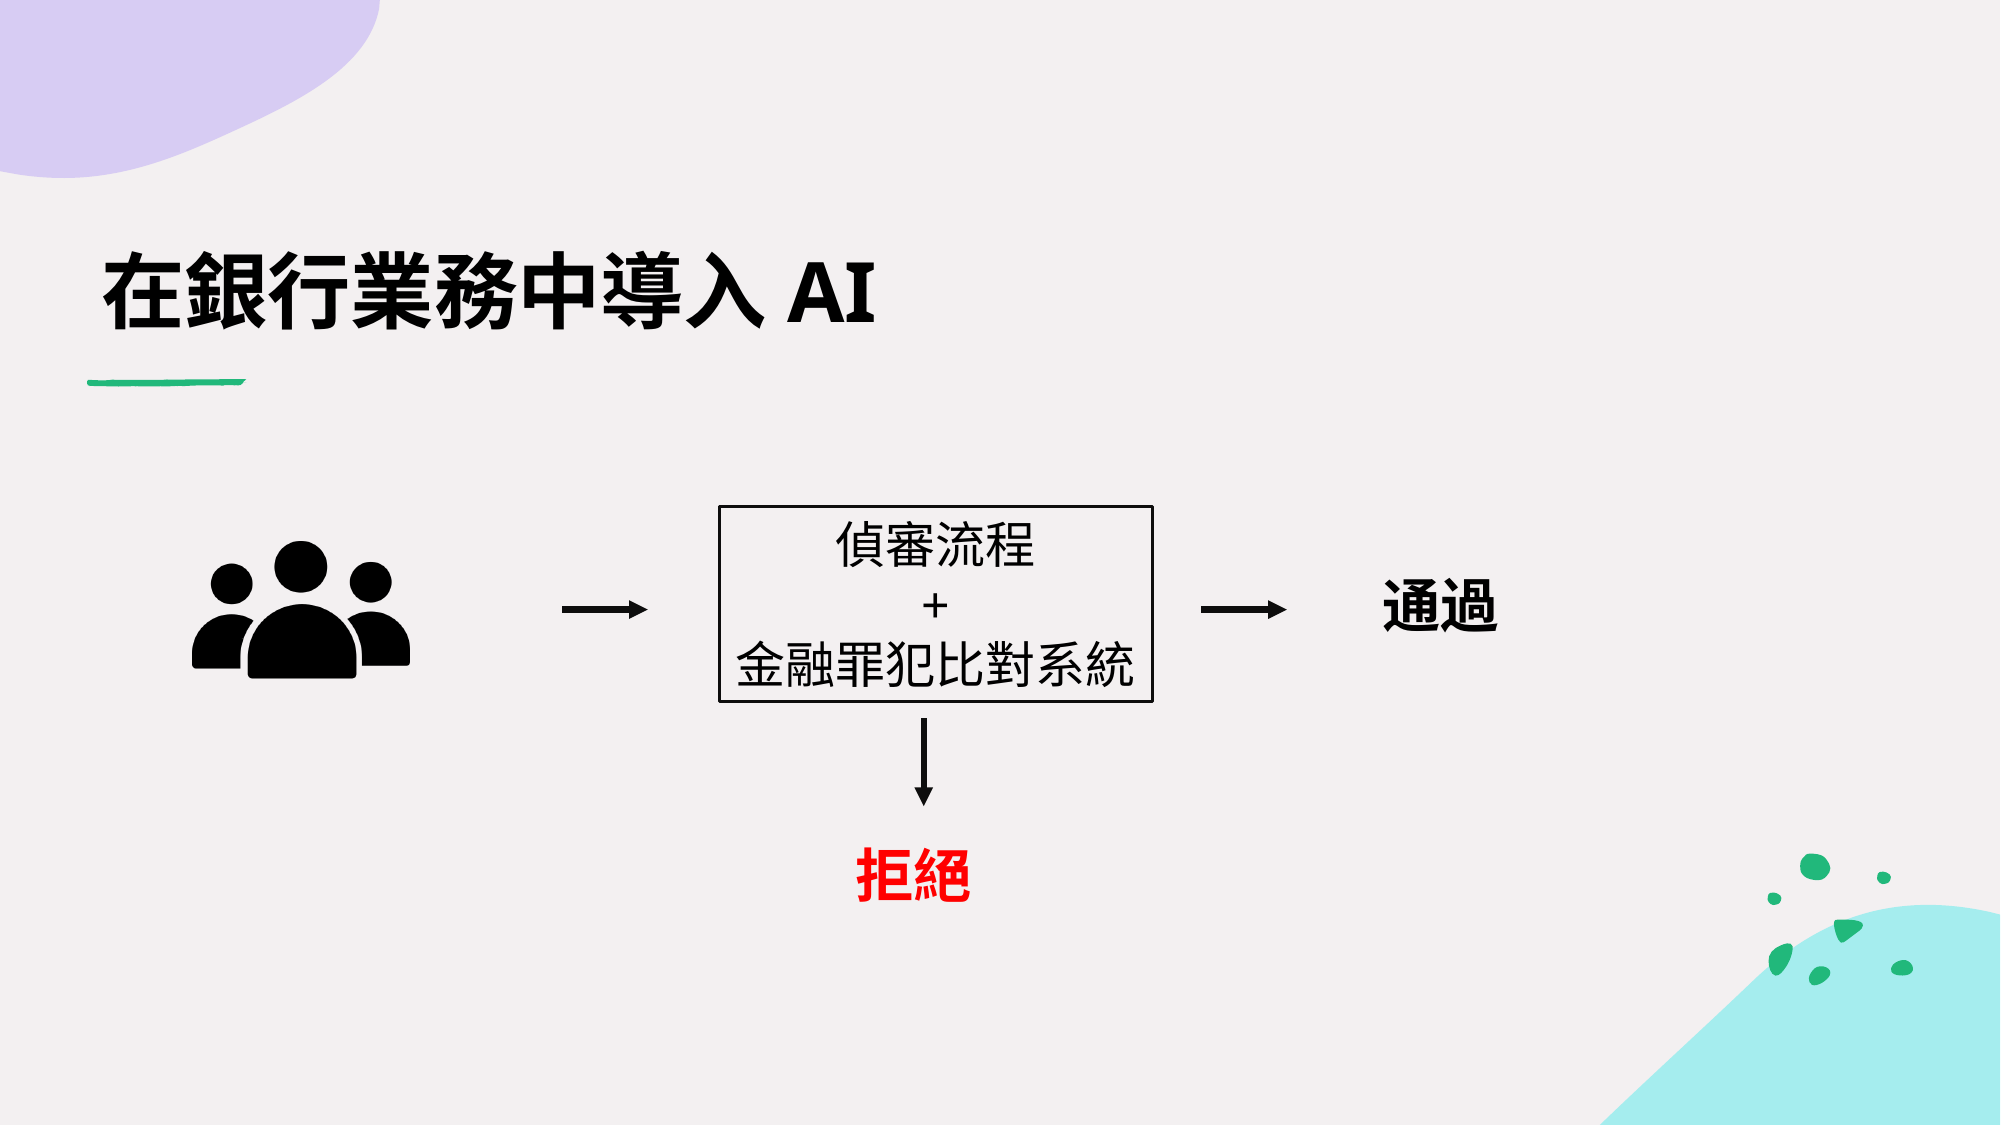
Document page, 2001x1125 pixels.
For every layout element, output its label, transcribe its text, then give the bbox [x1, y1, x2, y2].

text_box 偵審流程 + 金融罪犯比對系統 [719, 506, 1153, 702]
text_box 拒絕 [840, 831, 1007, 917]
title 在銀行業務中導入AI [86, 129, 1740, 347]
picture [192, 500, 410, 719]
text_box 通過 [1367, 562, 1523, 647]
